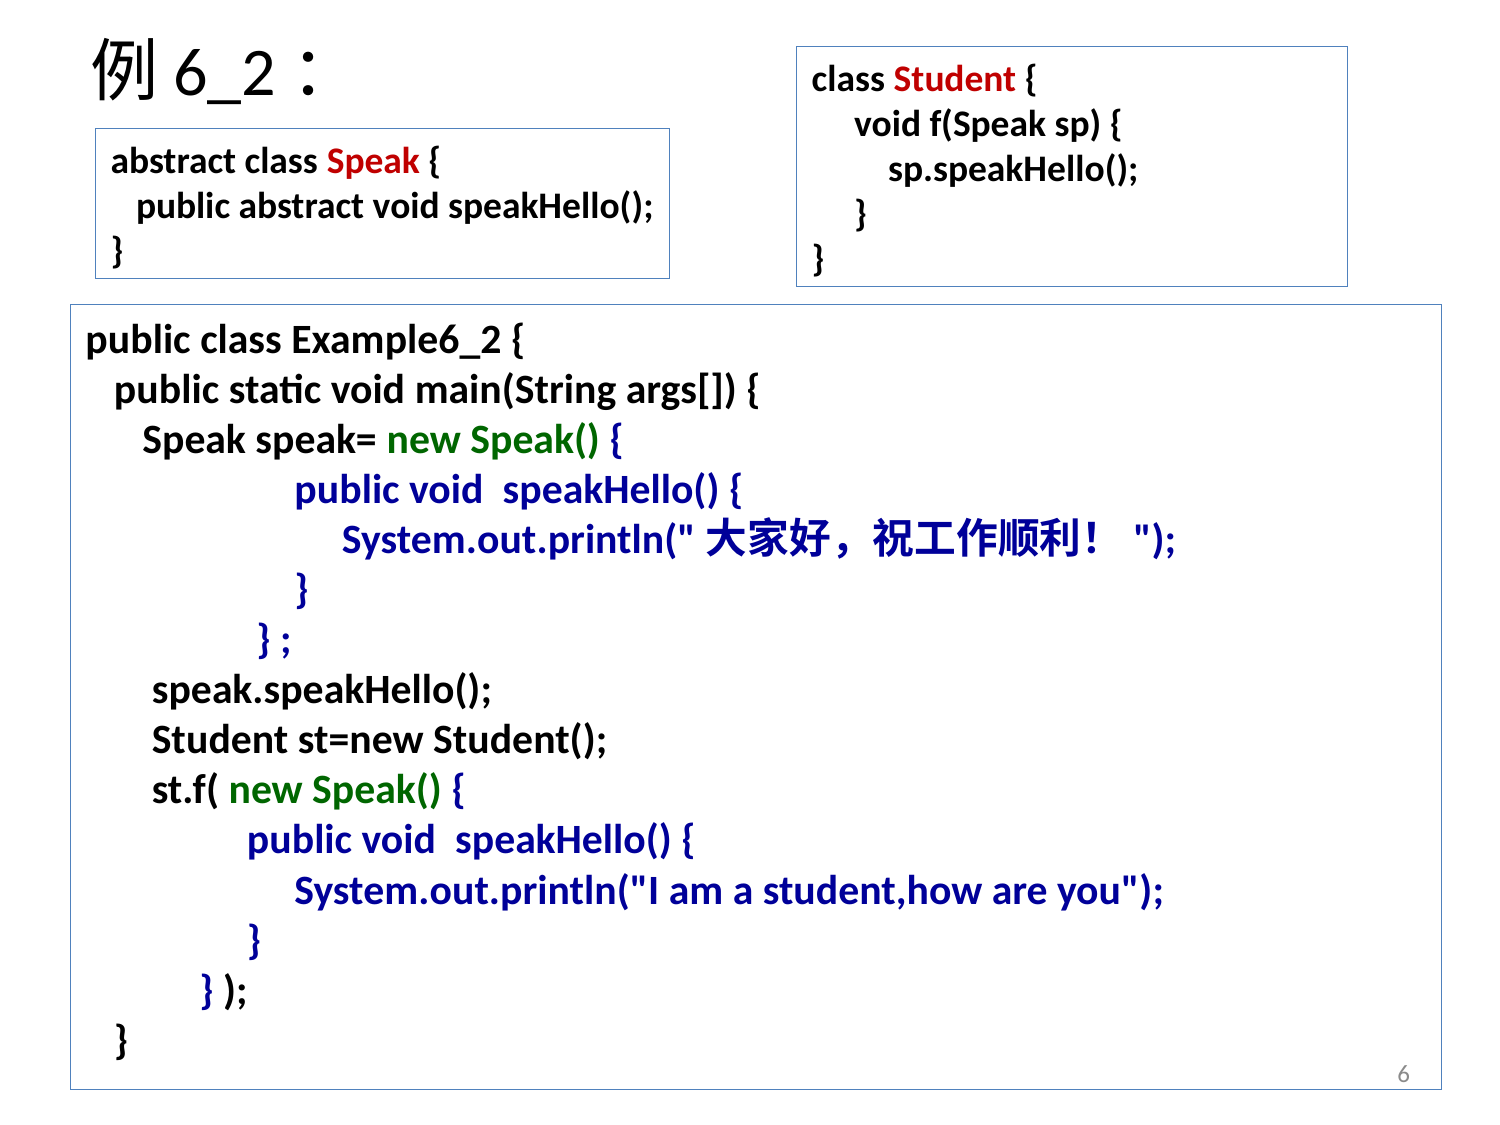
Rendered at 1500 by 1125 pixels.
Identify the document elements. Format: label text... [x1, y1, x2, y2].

text_box abstract class Speak { public abstract void speakHello(); } [95, 128, 670, 279]
slide_number 6 [1074, 1042, 1425, 1103]
title 例6_2： [75, 20, 1313, 118]
list public class Example6_2 { public static void main(String args[]) { Speak speak= new Speak() { public void speakHello() { System.out.println("大家好，祝工作顺利！"); } } ; speak.speakHello(); Student st=new Student(); st.f( new Speak() { public void speakHello() { System.out.println("I am a student,how are you"); } } ); } [70, 304, 1442, 1090]
text_box class Student { void f(Speak sp) { sp.speakHello(); } } [796, 46, 1348, 287]
